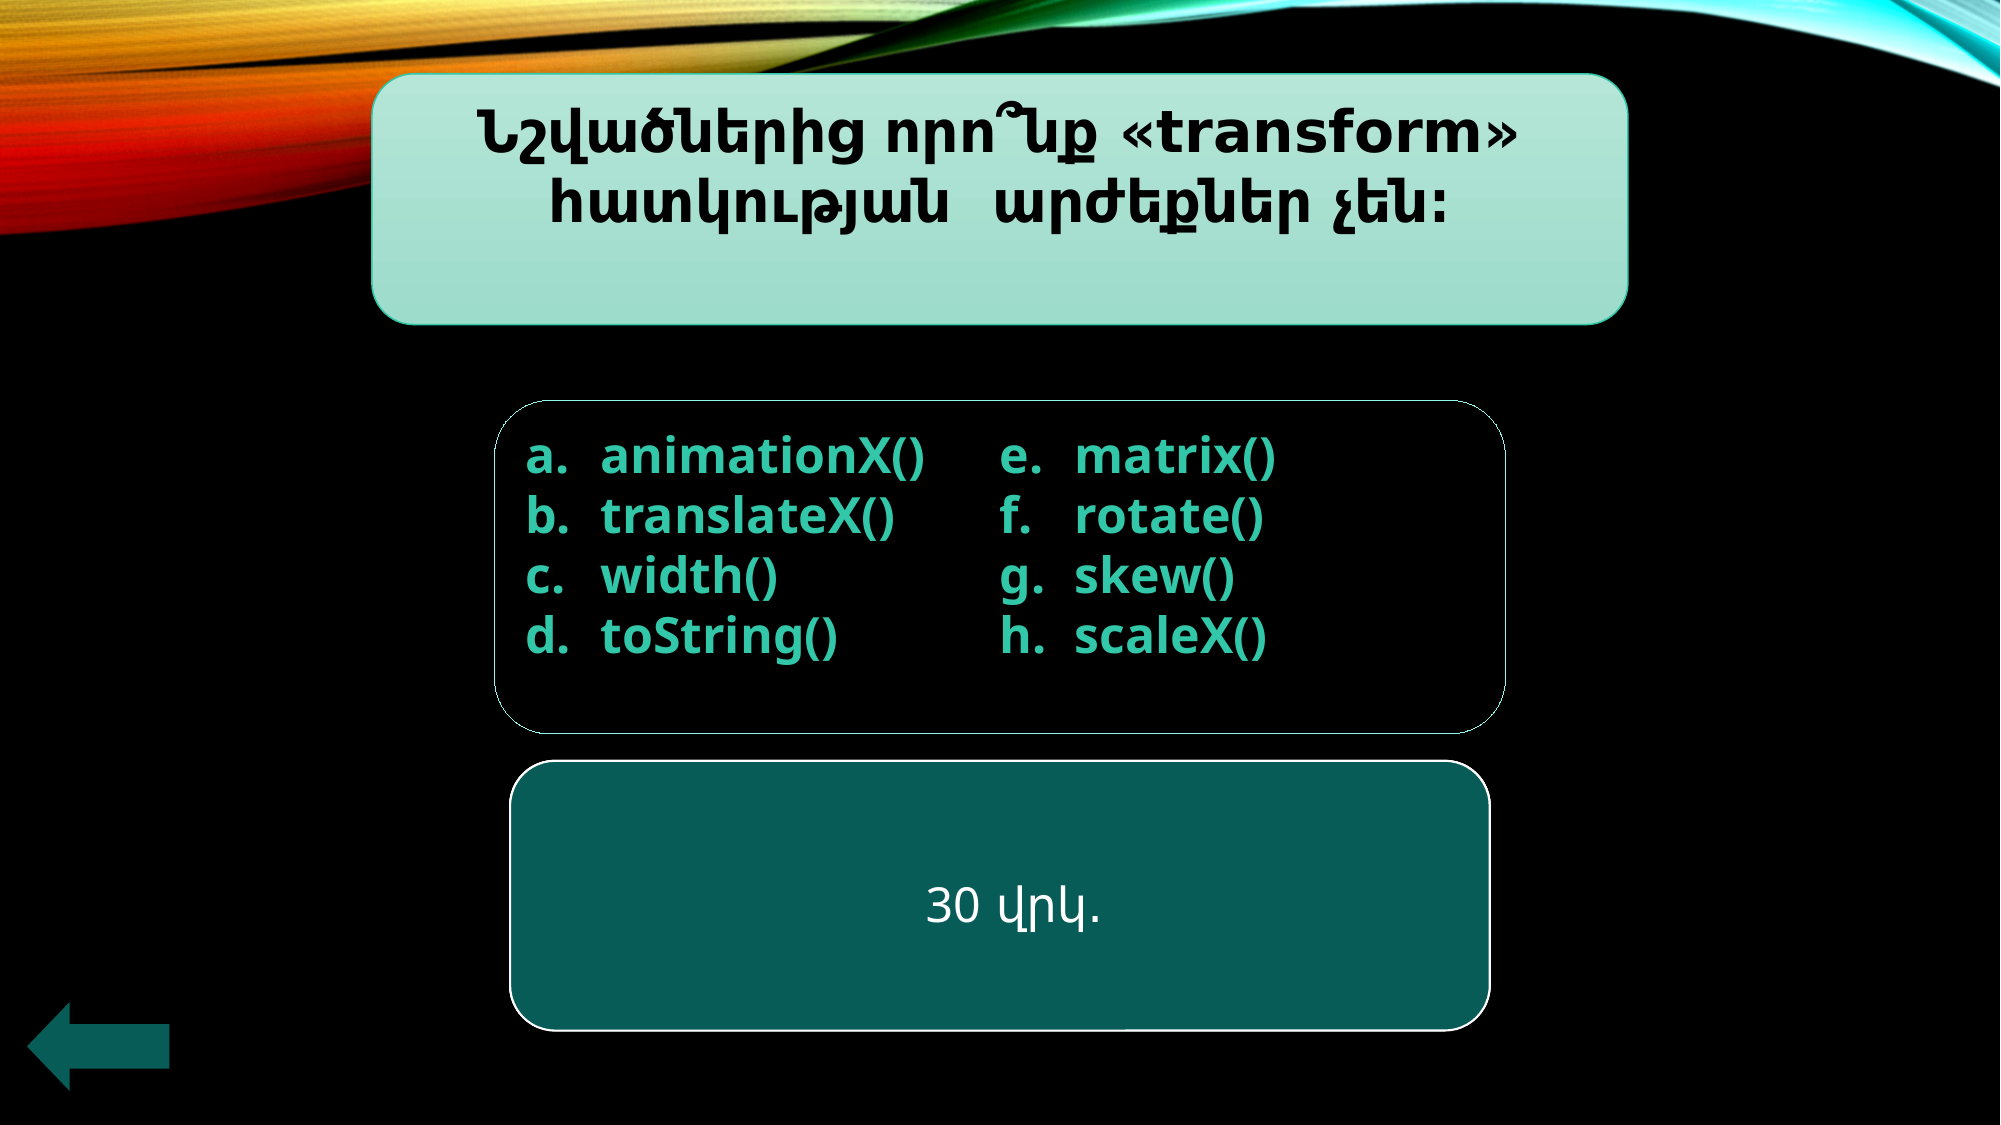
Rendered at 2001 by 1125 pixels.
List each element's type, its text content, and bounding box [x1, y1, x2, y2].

text_box Նշվածներից որո՞նք «transform» հատկության արժեքներ չեն։ [371, 72, 1629, 326]
text_box animationX() translateX() width() toString() matrix() rotate() skew() scaleX() [494, 400, 1506, 734]
text_box 30 վրկ․ [509, 759, 1491, 1032]
text_box [26, 1001, 171, 1092]
picture [0, 0, 2000, 237]
